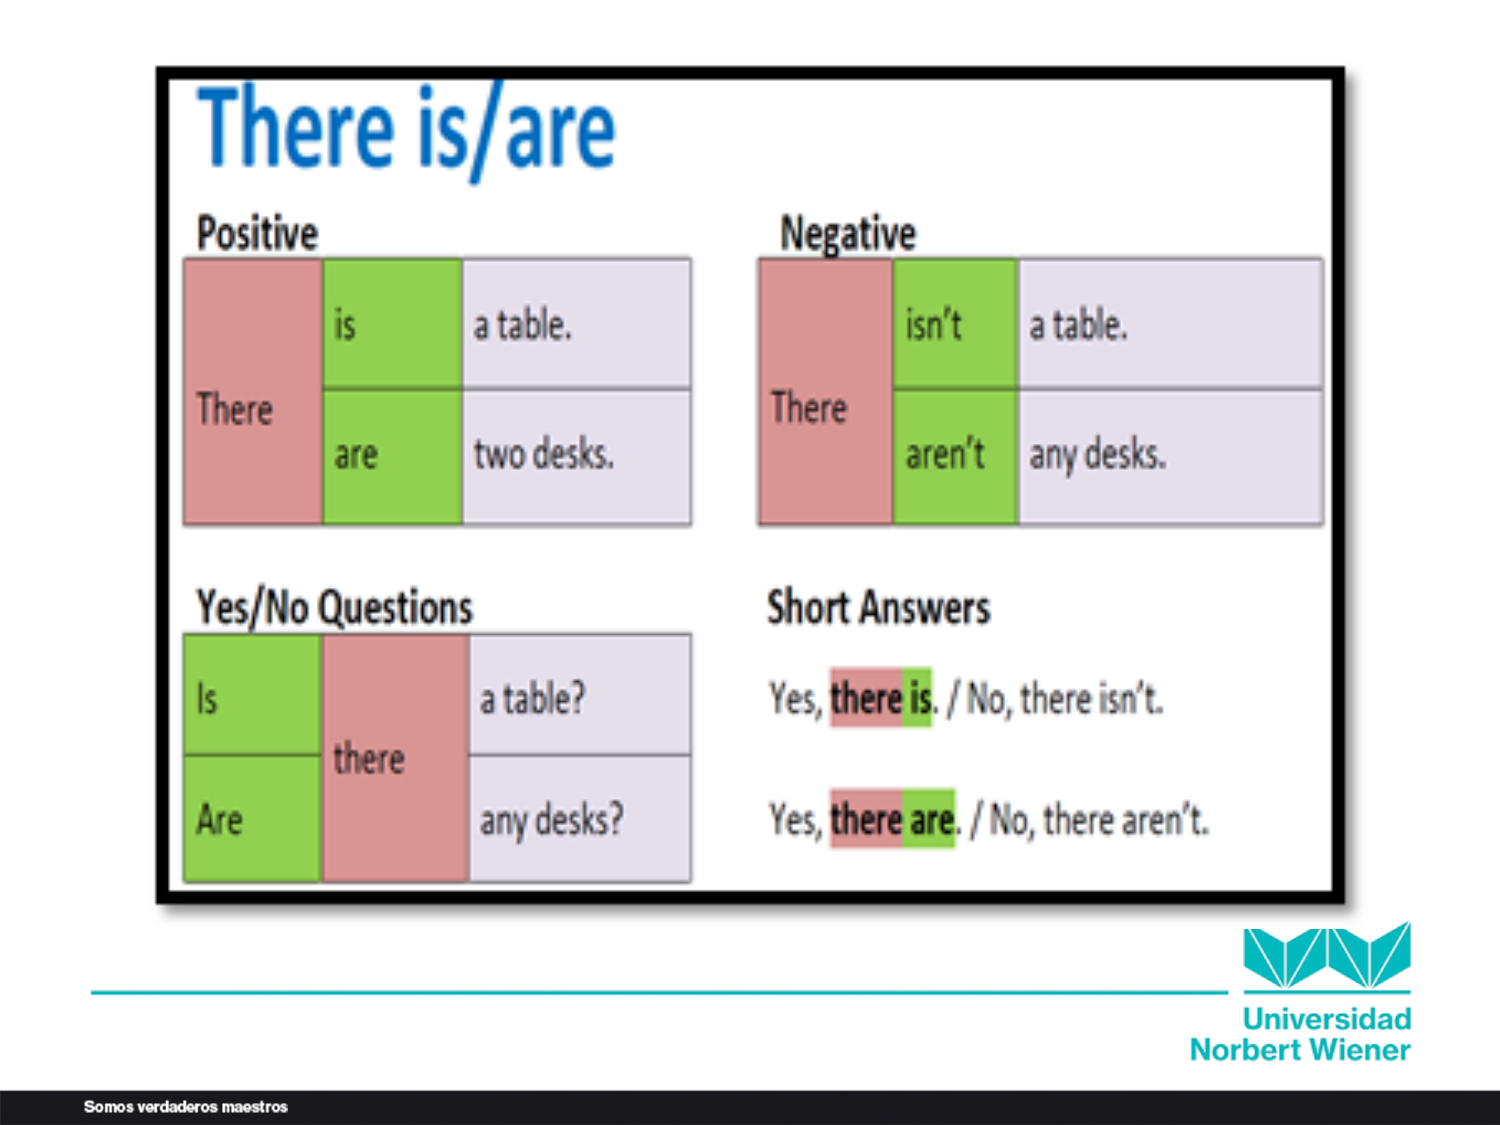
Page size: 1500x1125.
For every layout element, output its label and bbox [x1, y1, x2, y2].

list [147, 54, 1377, 929]
picture [0, 0, 1500, 1125]
